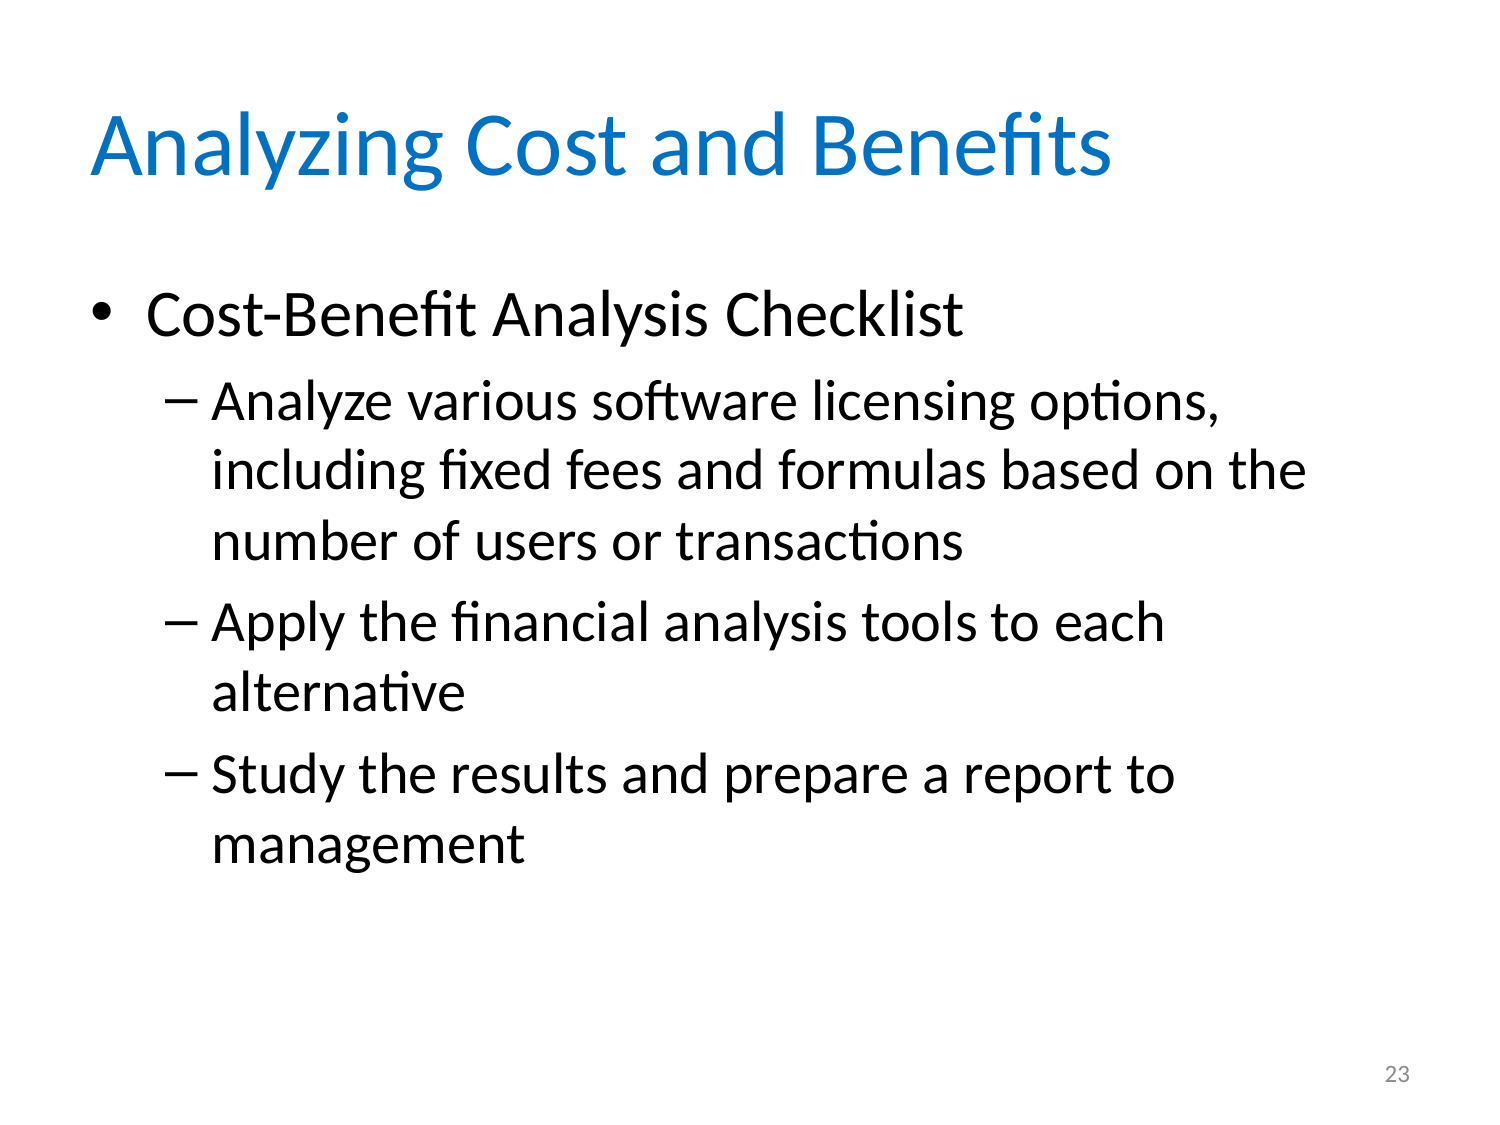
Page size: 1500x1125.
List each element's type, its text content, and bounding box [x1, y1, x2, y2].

slide_number 23 [1074, 1042, 1425, 1103]
list Cost-Benefit Analysis Checklist Analyze various software licensing options, including fixed fees and formulas based on the number of users or transactions Apply the financial analysis tools to each alternative Study the results and prepare a report to management [74, 262, 1426, 1006]
title Analyzing Cost and Benefits [74, 44, 1426, 233]
